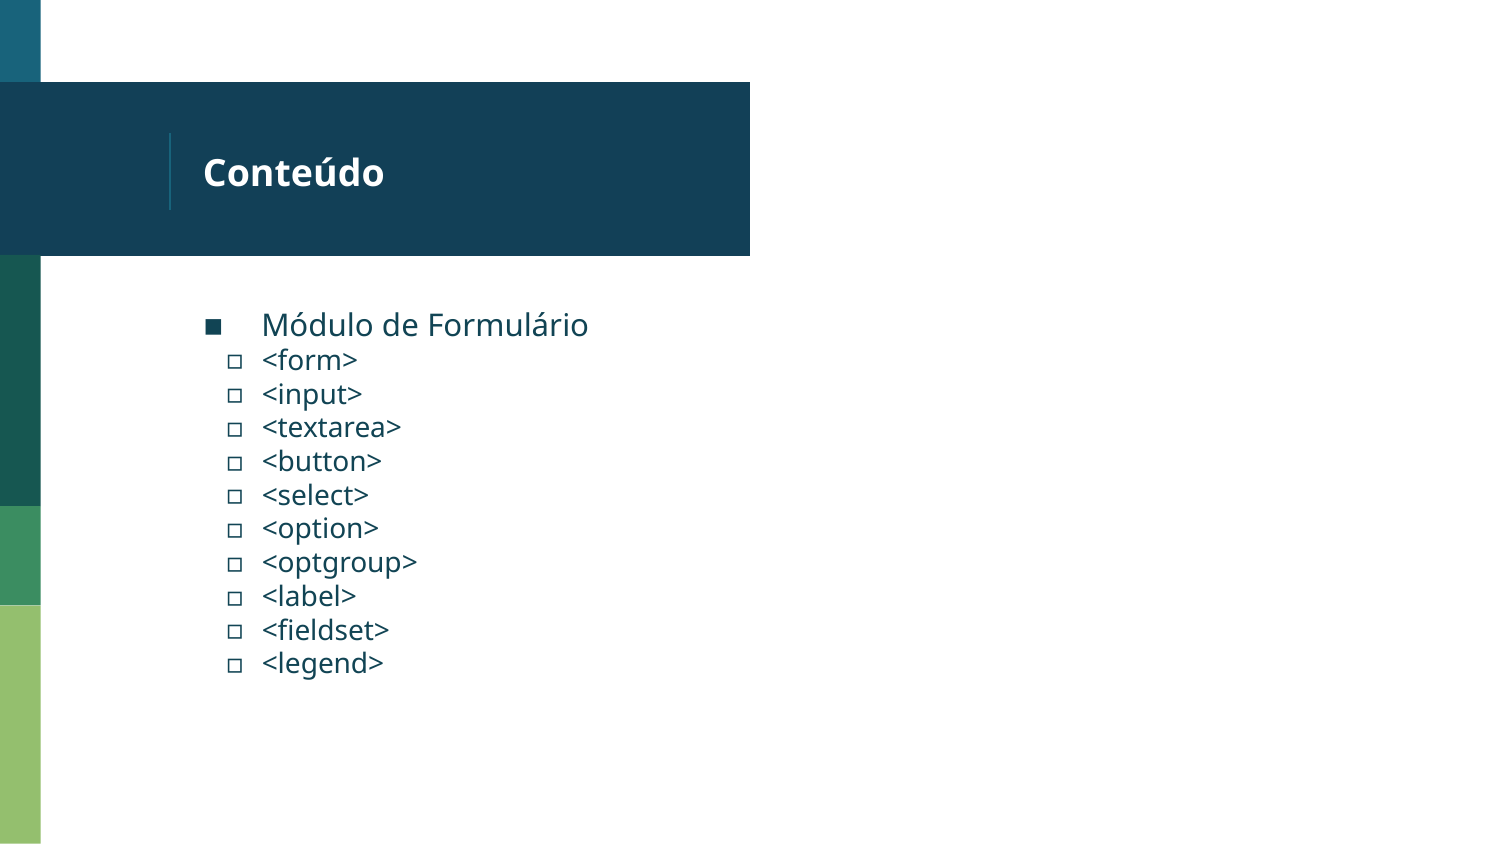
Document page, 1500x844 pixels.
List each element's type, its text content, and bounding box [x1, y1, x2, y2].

list Módulo de Formulário <form> <input> <textarea> <button> <select> <option> <optgroup> <label> <fieldset> <legend> [187, 289, 1425, 808]
title Conteúdo [187, 87, 715, 256]
